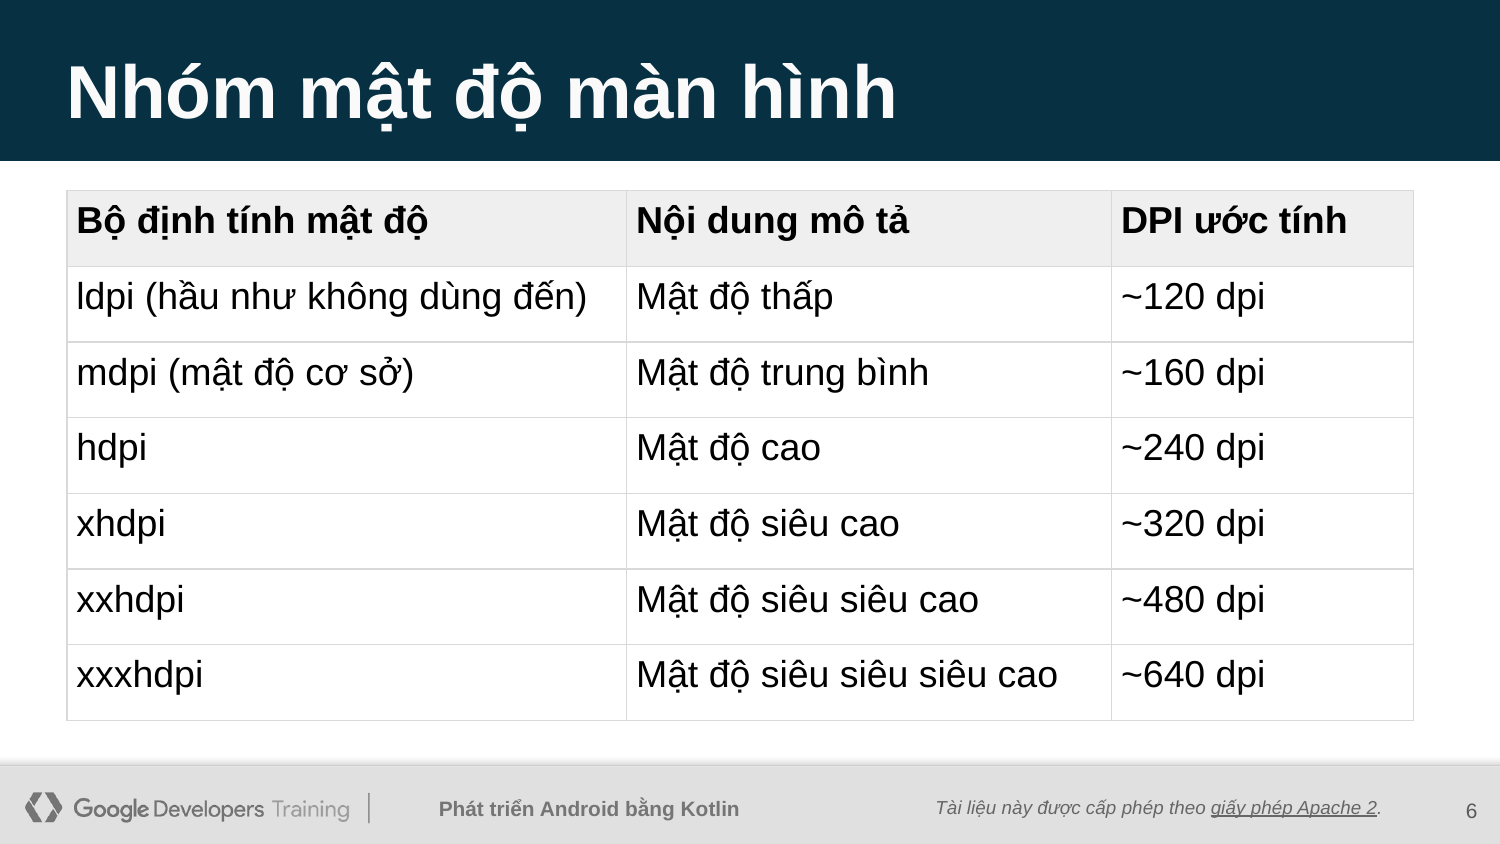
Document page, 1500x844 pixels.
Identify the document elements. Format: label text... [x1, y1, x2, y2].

title Nhóm mật độ màn hình [51, 28, 1449, 122]
table_cell ~640 dpi [1112, 645, 1413, 720]
table_cell Mật độ trung bình [627, 343, 1111, 417]
table_cell ~320 dpi [1112, 494, 1413, 568]
table_header Bộ định tính mật độ [68, 191, 626, 266]
table_cell Mật độ cao [627, 418, 1111, 493]
table_cell mdpi (mật độ cơ sở) [68, 343, 626, 417]
table_cell xxhdpi [68, 570, 626, 644]
table_cell Mật độ siêu siêu siêu cao [627, 645, 1111, 720]
table_cell ~120 dpi [1112, 267, 1413, 341]
table_cell ~480 dpi [1112, 570, 1413, 644]
slide_number ‹#› [1402, 777, 1493, 842]
table_cell Mật độ thấp [627, 267, 1111, 341]
table_header Nội dung mô tả [627, 191, 1111, 266]
table_cell ~160 dpi [1112, 343, 1413, 417]
table_cell ~240 dpi [1112, 418, 1413, 493]
table_cell xxxhdpi [68, 645, 626, 720]
table_cell Mật độ siêu cao [627, 494, 1111, 568]
picture [0, 161, 1500, 844]
table_cell ldpi (hầu như không dùng đến) [68, 267, 626, 341]
table_header DPI ước tính [1112, 191, 1413, 266]
table_cell Mật độ siêu siêu cao [627, 570, 1111, 644]
table_cell hdpi [68, 418, 626, 493]
table_cell xhdpi [68, 494, 626, 568]
